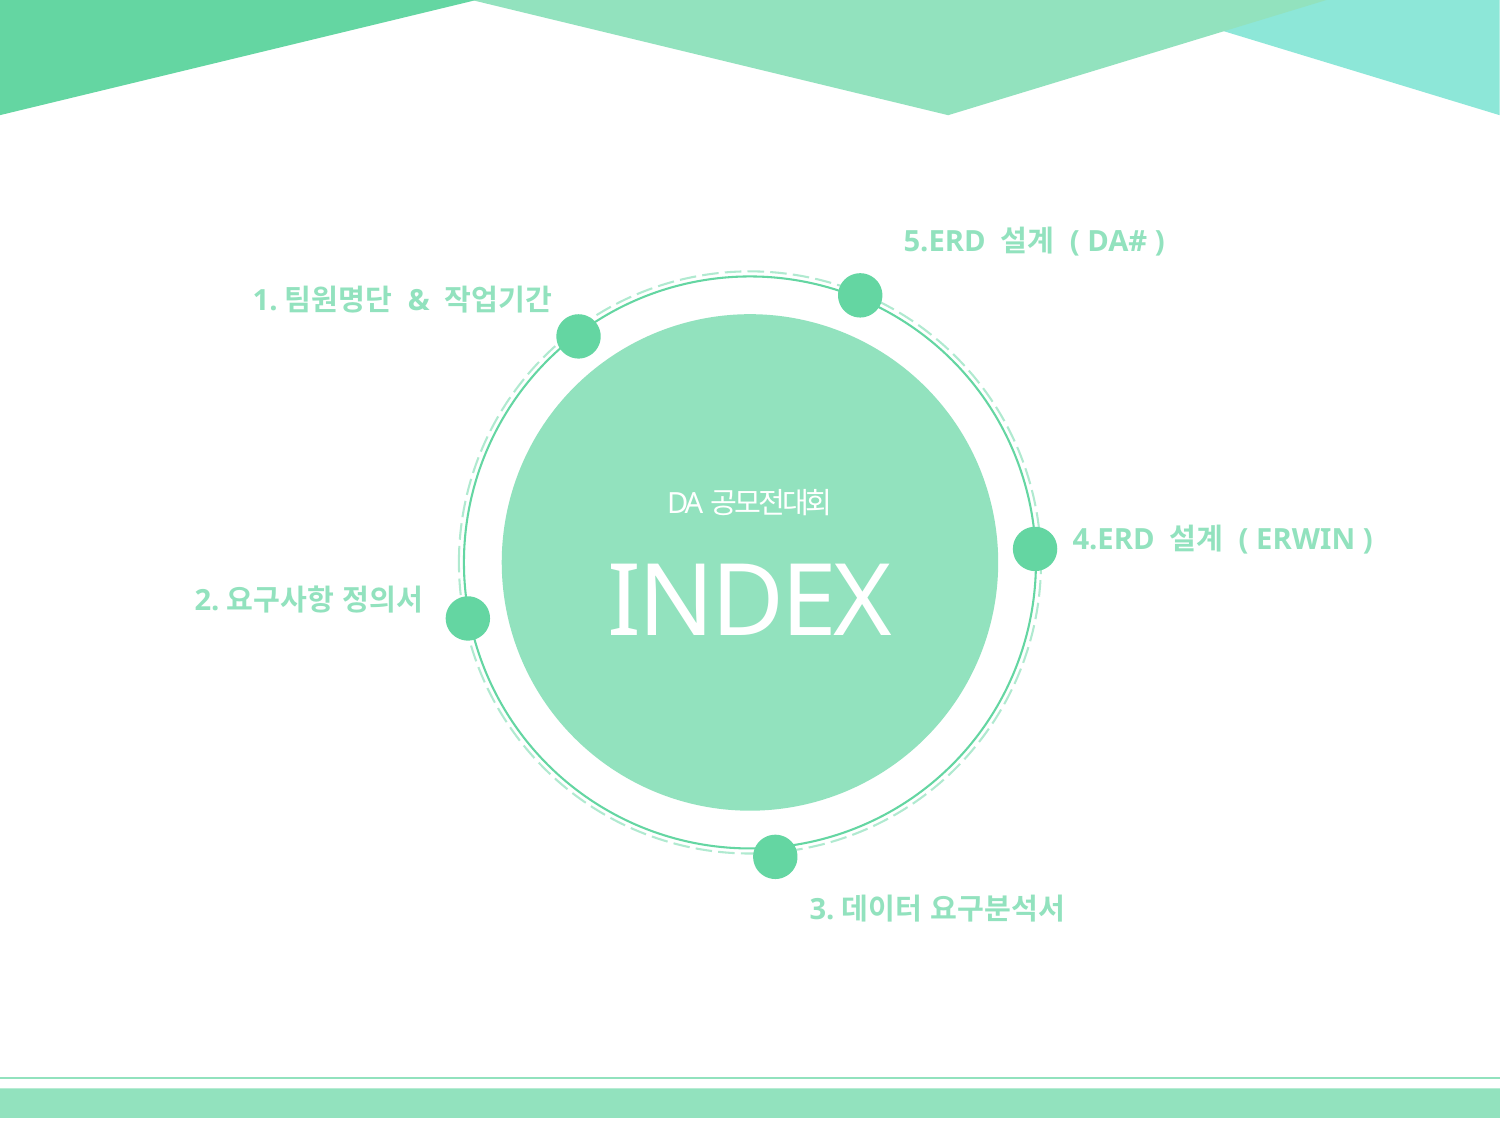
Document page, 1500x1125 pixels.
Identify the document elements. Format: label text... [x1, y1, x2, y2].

text_box 4.ERD 설계 ( ERWIN ) [1057, 512, 1388, 563]
text_box 5.ERD 설계 ( DA# ) [888, 215, 1180, 266]
text_box 2.요구사항 정의서 [179, 574, 439, 624]
text_box [837, 272, 884, 319]
text_box [444, 595, 492, 642]
text_box [555, 313, 602, 360]
text_box 3.데이터 요구분석서 [794, 883, 1081, 933]
text_box 1.팀원명단 & 작업기간 [237, 274, 568, 324]
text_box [0, 1077, 1500, 1118]
text_box [457, 270, 1042, 855]
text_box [0, 0, 1500, 116]
text_box [1011, 525, 1059, 573]
text_box [752, 833, 799, 881]
